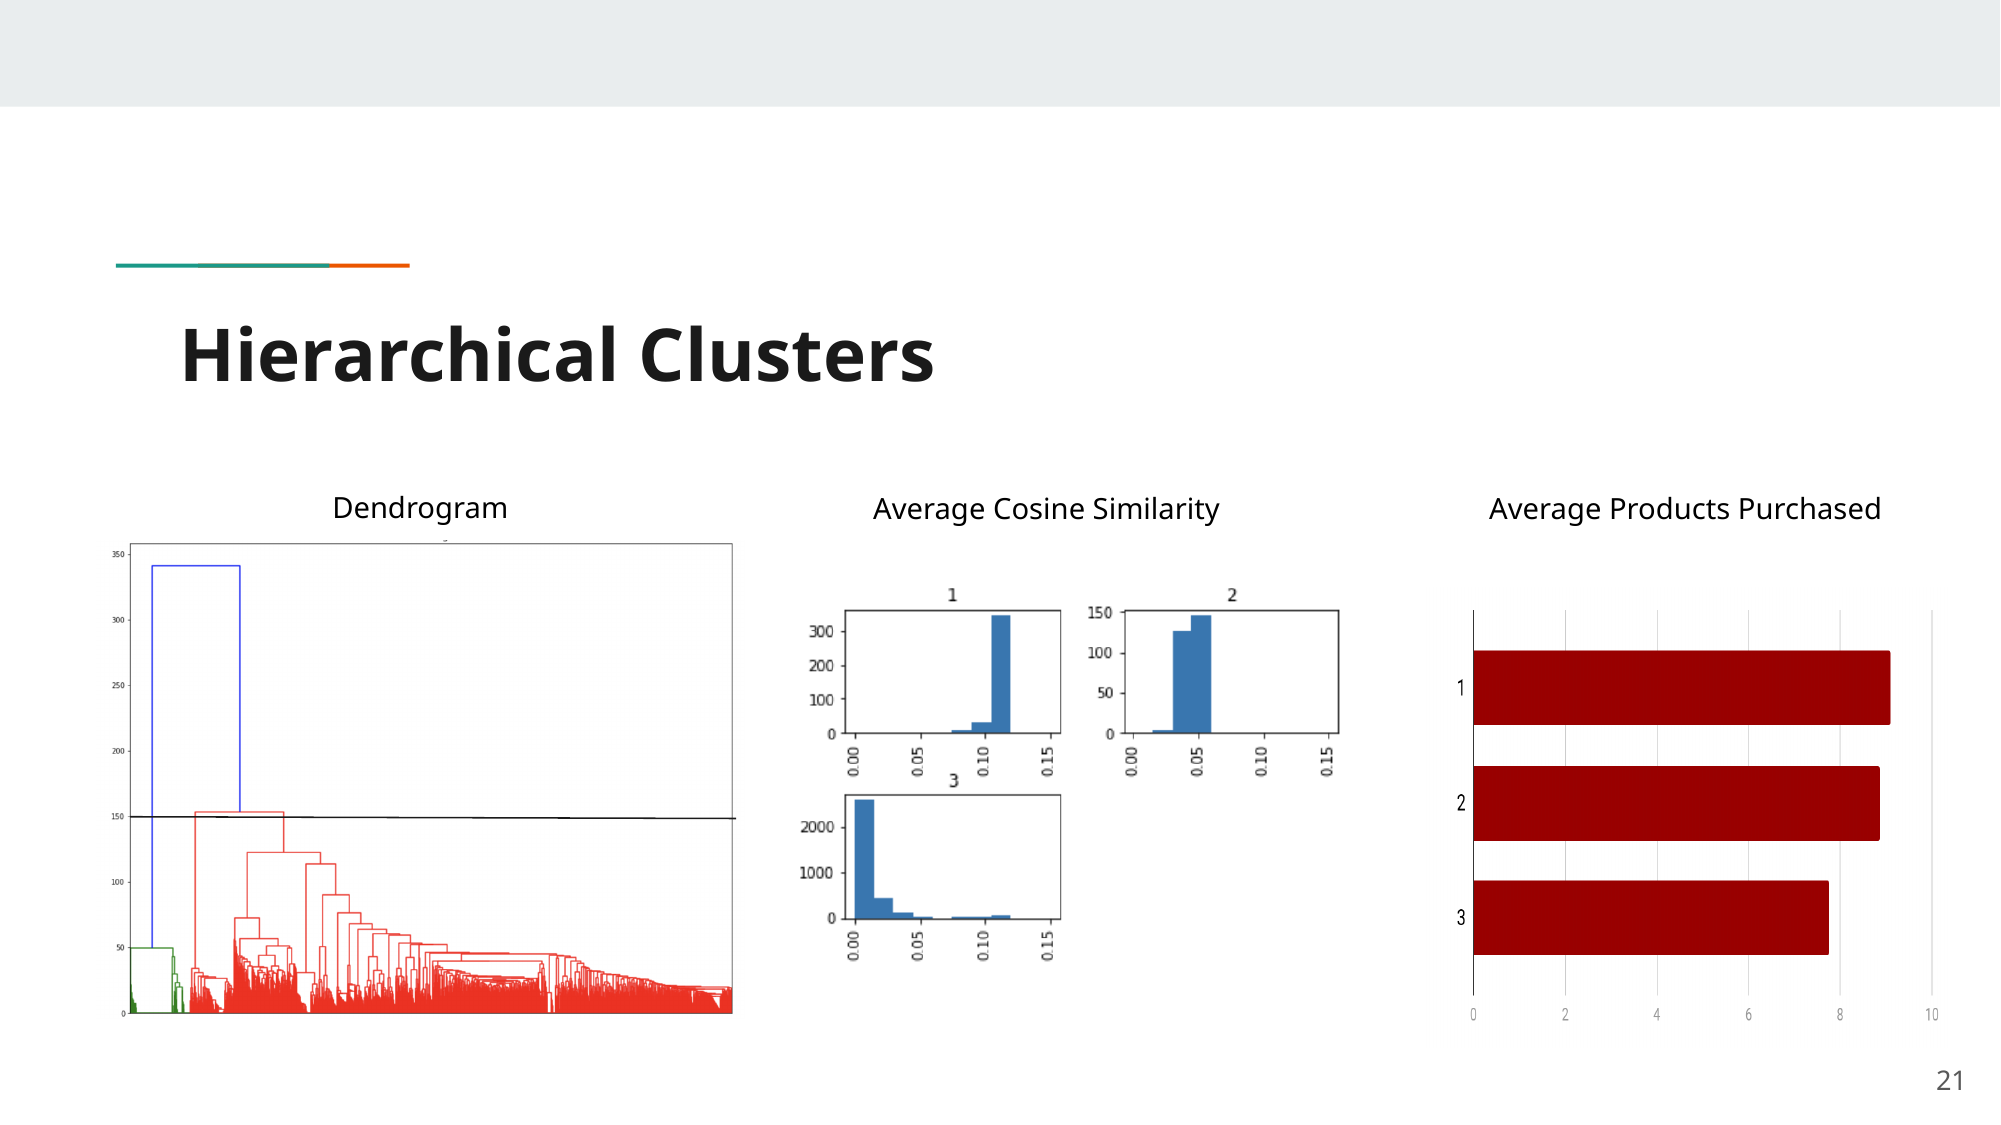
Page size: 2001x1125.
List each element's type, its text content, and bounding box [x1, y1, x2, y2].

text_box Average Products Purchased [1441, 475, 1930, 538]
slide_number ‹#› [1867, 1038, 1988, 1125]
text_box Dendrogram [227, 474, 614, 537]
text_box Average Cosine Similarity [853, 475, 1240, 538]
picture [96, 540, 745, 1020]
title Hierarchical Clusters [159, 288, 1842, 406]
picture [1423, 587, 1949, 1048]
picture [776, 564, 1353, 971]
